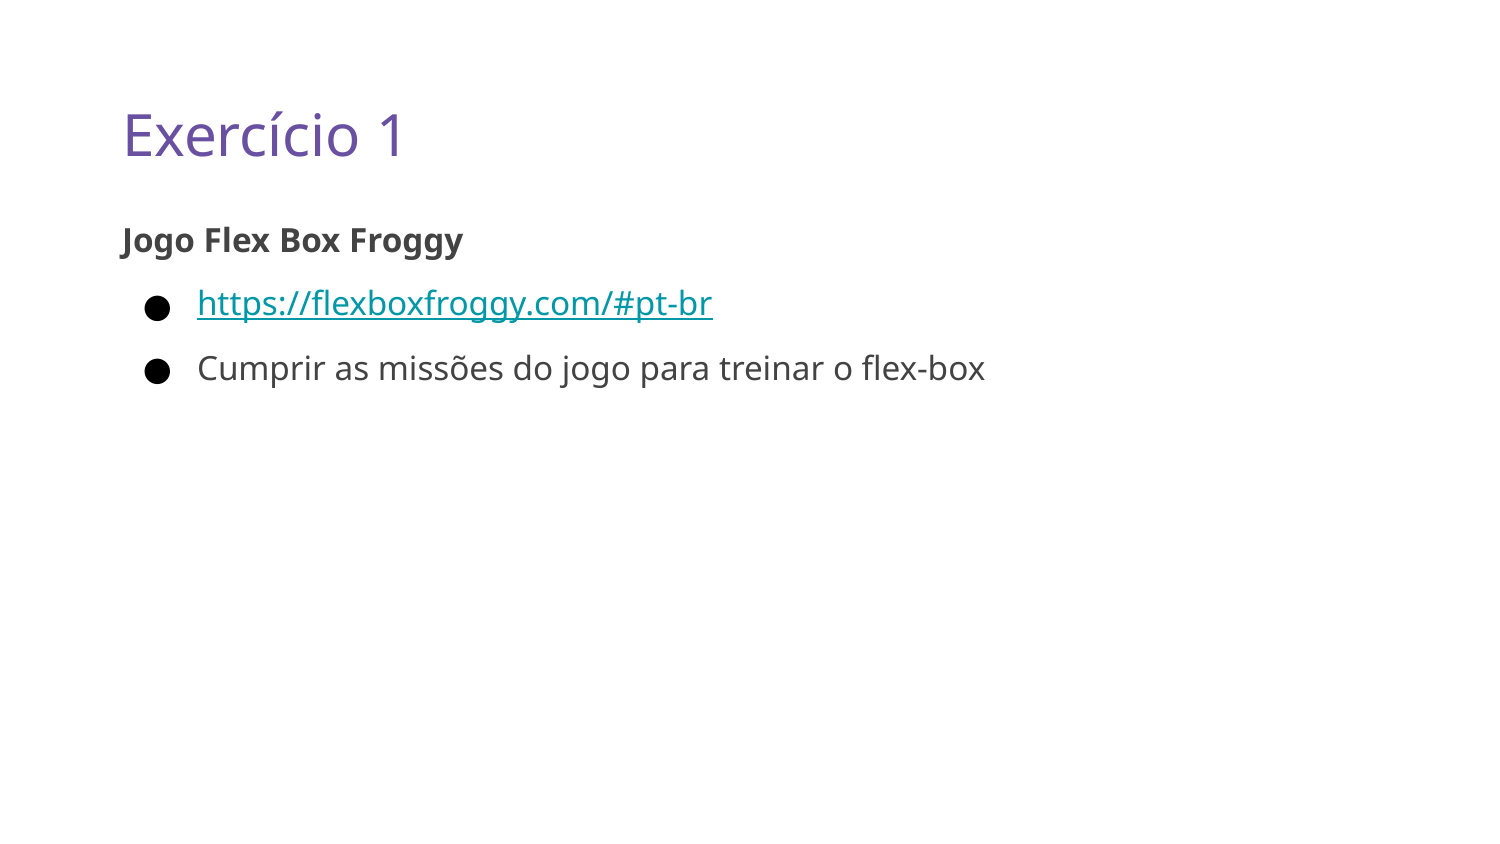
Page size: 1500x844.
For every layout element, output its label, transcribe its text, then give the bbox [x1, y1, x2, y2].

text_box Jogo Flex Box Froggy https://flexboxfroggy.com/#pt-br Cumprir as missões do jogo para treinar o flex-box [107, 184, 1472, 403]
text_box Exercício 1 [107, 83, 1407, 184]
